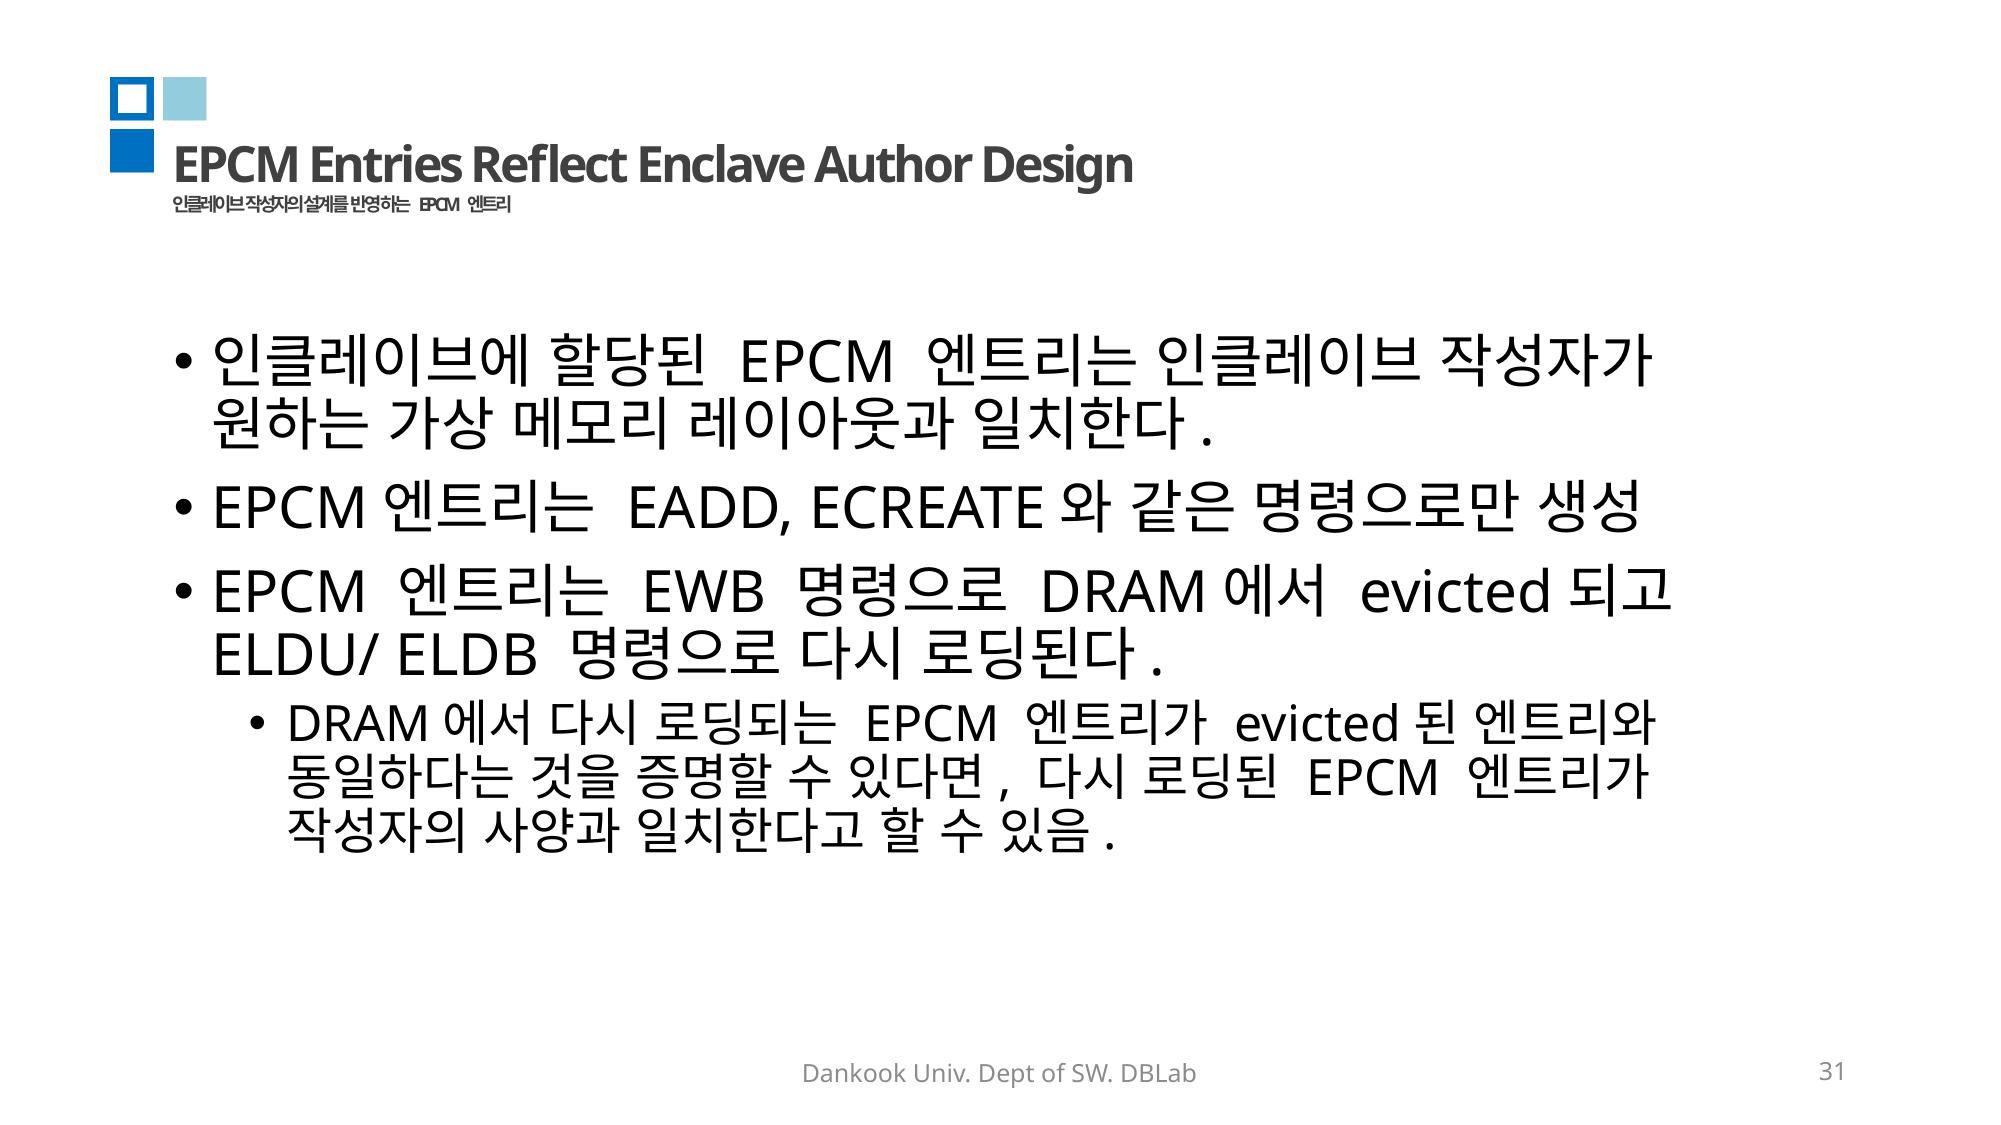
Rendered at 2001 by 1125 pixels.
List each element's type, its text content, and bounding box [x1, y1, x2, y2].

footer Dankook Univ. Dept of SW. DBLab [662, 1042, 1338, 1103]
text_box EPCM Entries Reflect Enclave Author Design 인클레이브 작성자의 설계를 반영 하는 EPCM 엔트리 [157, 125, 1447, 223]
list 인클레이브에 할당된 EPCM 엔트리는 인클레이브 작성자가 원하는 가상 메모리 레이아웃과 일치한다. EPCM엔트리는 EADD, ECREATE와 같은 명령으로만 생성 EPCM 엔트리는 EWB 명령으로 DRAM에서 evicted되고 ELDU/ ELDB 명령으로 다시 로딩된다. DRAM에서 다시 로딩되는 EPCM 엔트리가 evicted된 엔트리와 동일하다는 것을 증명할 수 있다면, 다시 로딩된 EPCM 엔트리가 작성자의 사양과 일치한다고 할 수 있음. [158, 324, 1842, 1015]
picture [93, 63, 222, 186]
slide_number 31 [1412, 1042, 1863, 1103]
